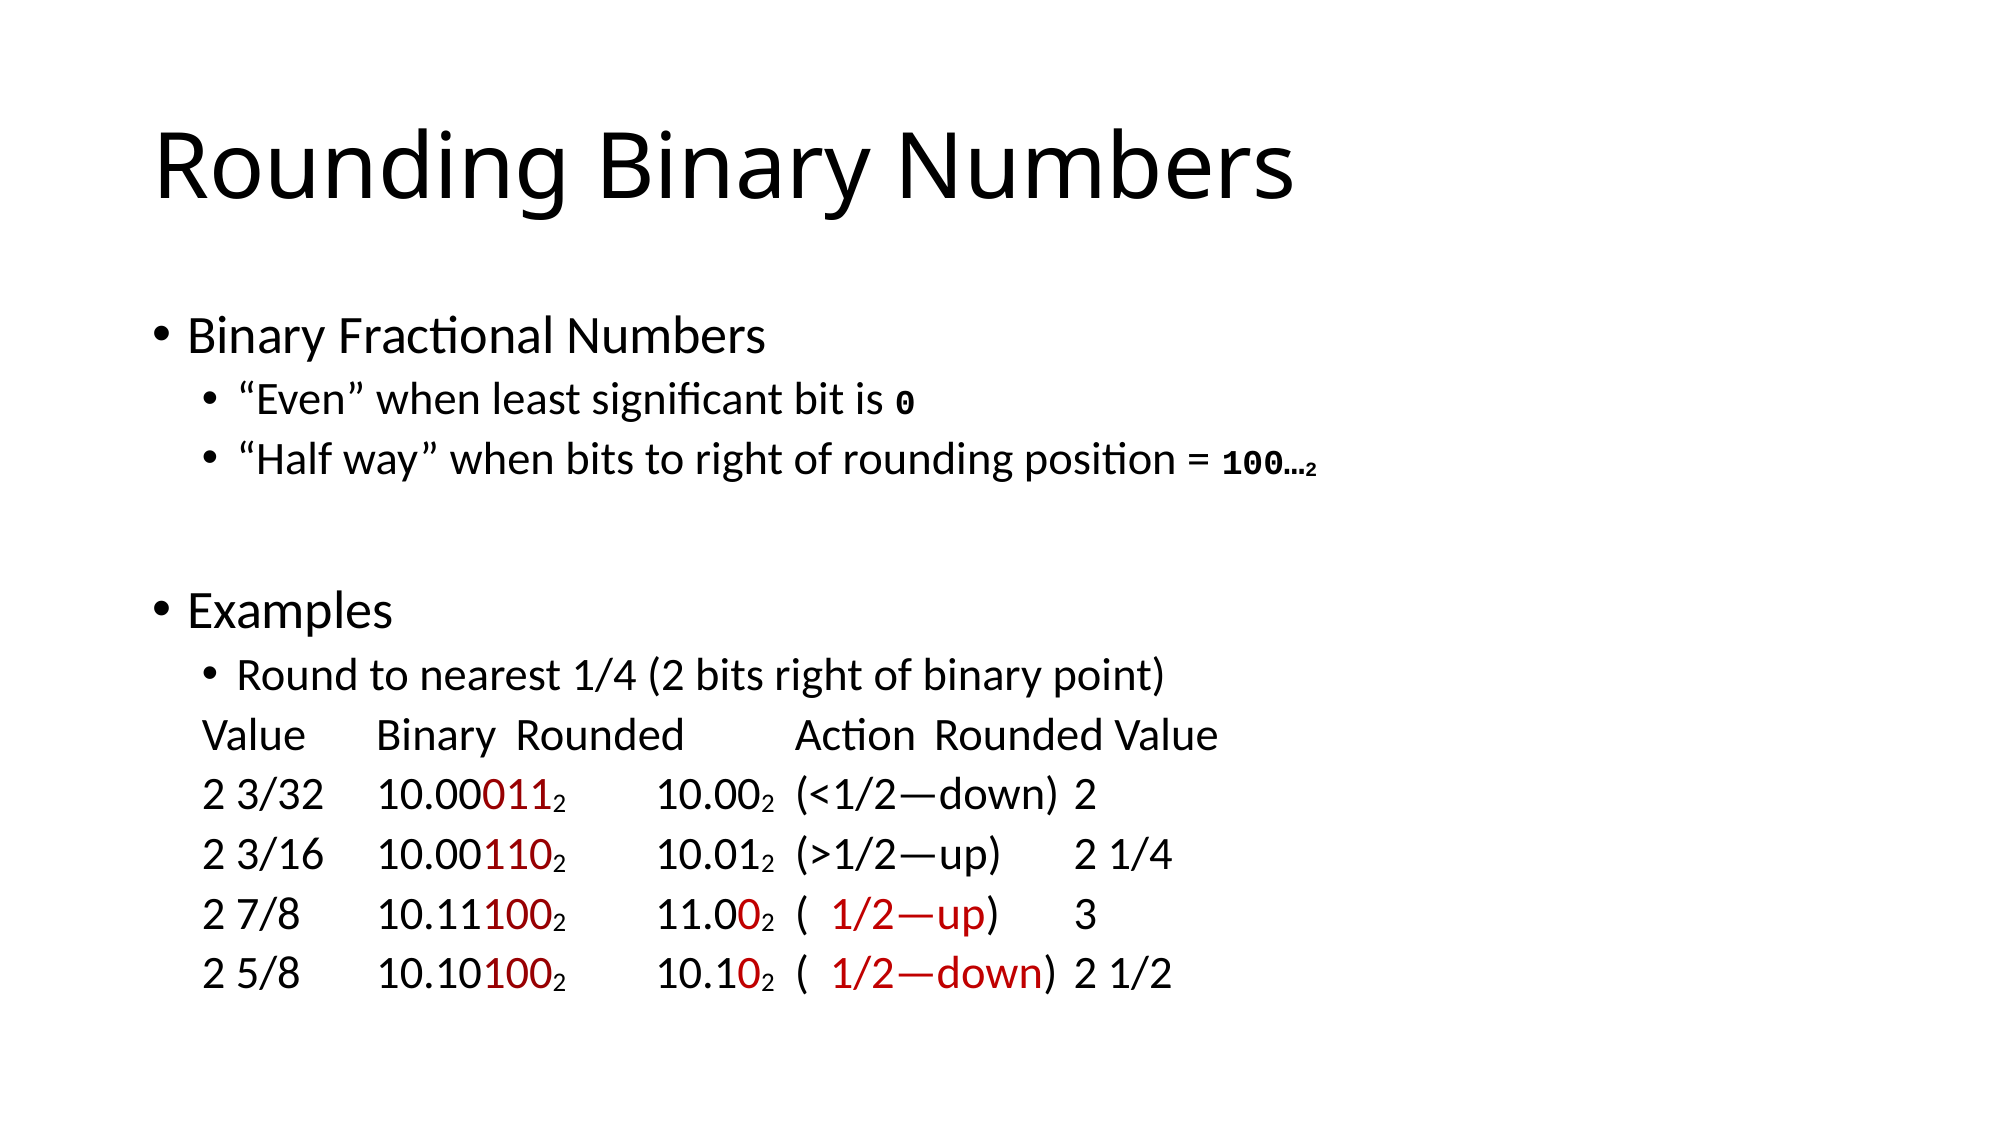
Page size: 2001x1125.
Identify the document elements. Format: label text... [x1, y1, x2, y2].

list Binary Fractional Numbers “Even” when least significant bit is 0 “Half way” when bits to right of rounding position = 100…2 Examples Round to nearest 1/4 (2 bits right of binary point) Value Binary Rounded Action Rounded Value 2 3/32 10.000112 10.002 (<1/2—down) 2 2 3/16 10.001102 10.012 (>1/2—up) 2 1/4 2 7/8 10.111002 11.002 ( 1/2—up) 3 2 5/8 10.101002 10.102 ( 1/2—down) 2 1/2 [137, 299, 1863, 1014]
title Rounding Binary Numbers [137, 59, 1863, 278]
